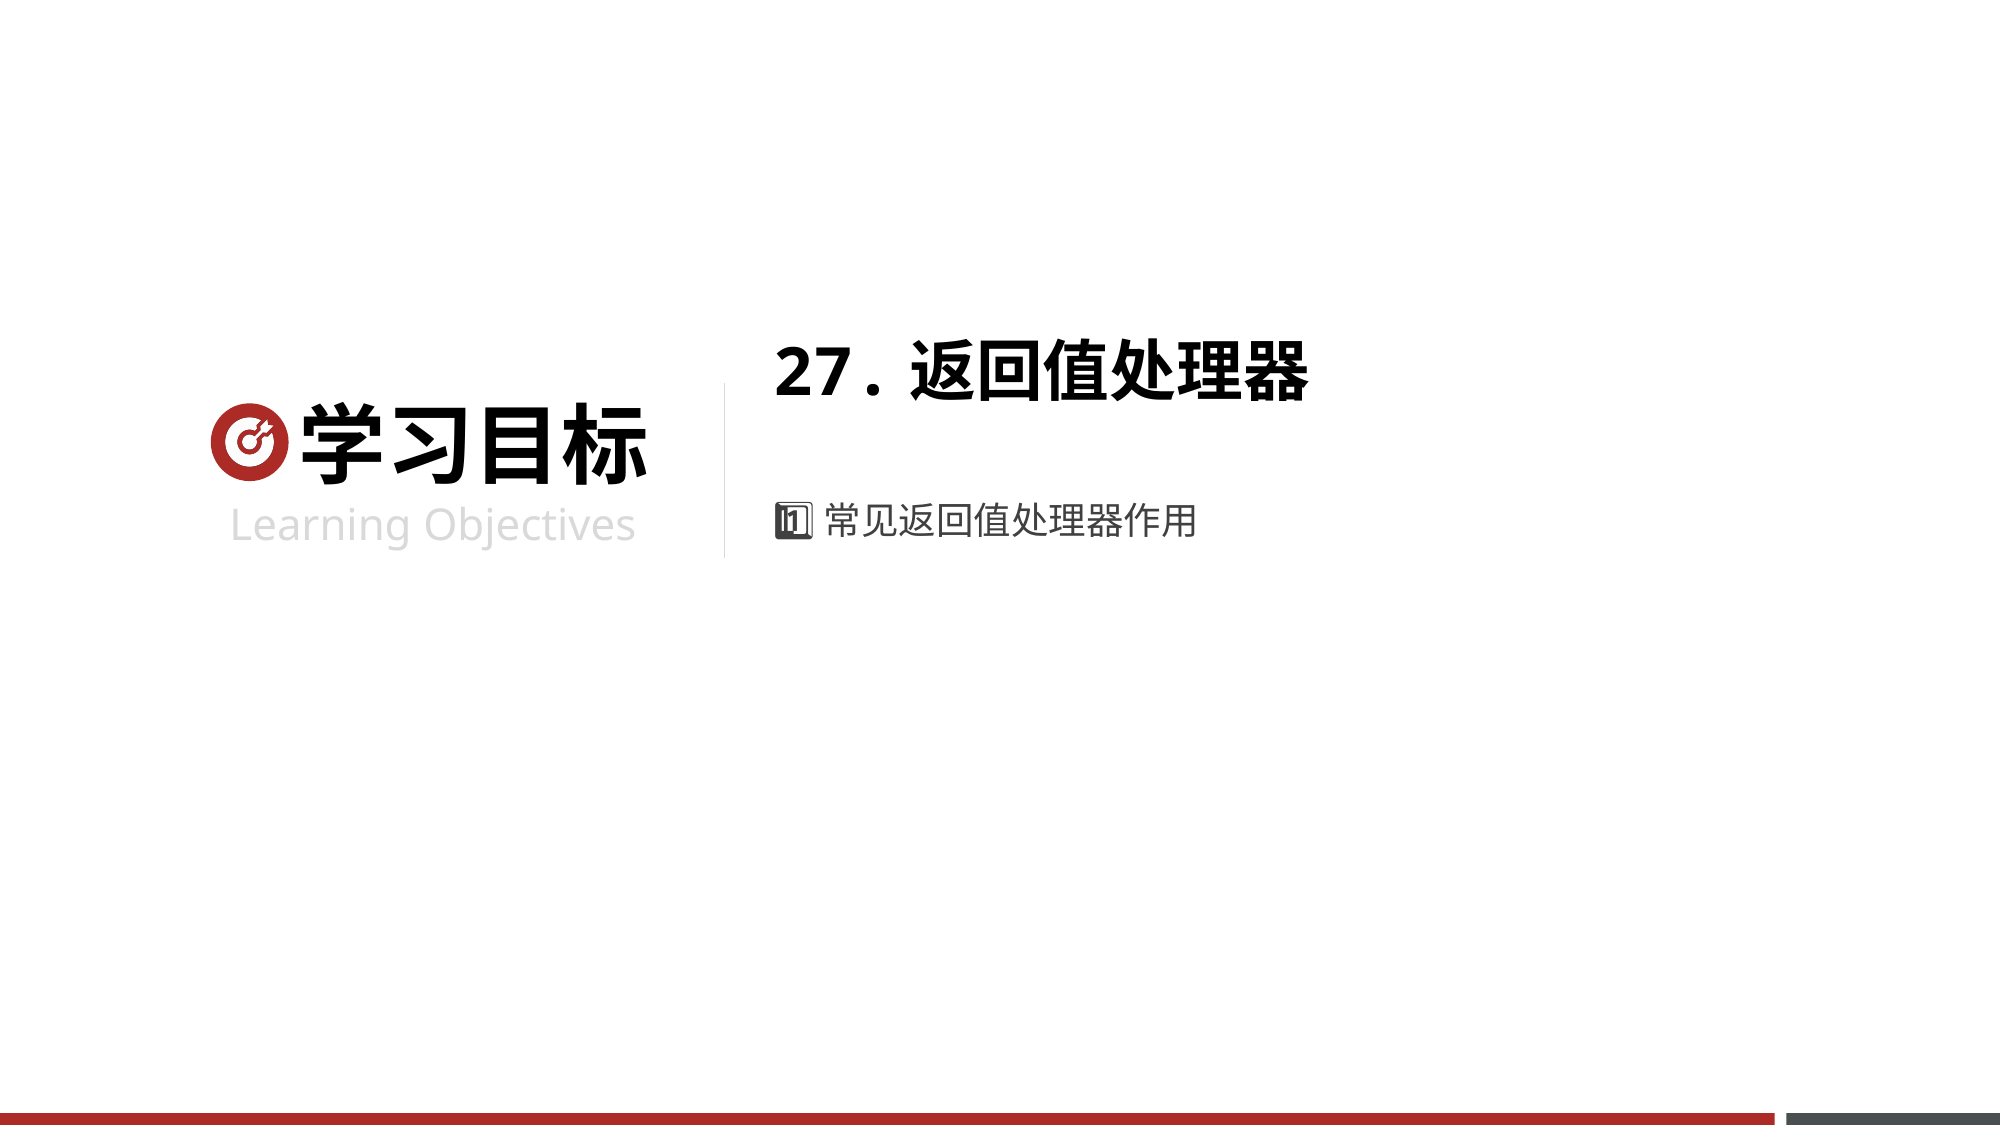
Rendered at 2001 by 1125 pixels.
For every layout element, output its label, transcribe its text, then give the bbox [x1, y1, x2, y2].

text_box 27.返回值处理器 [758, 321, 1908, 434]
list 1️⃣常见返回值处理器作用 [758, 403, 1962, 591]
picture [216, 408, 283, 476]
